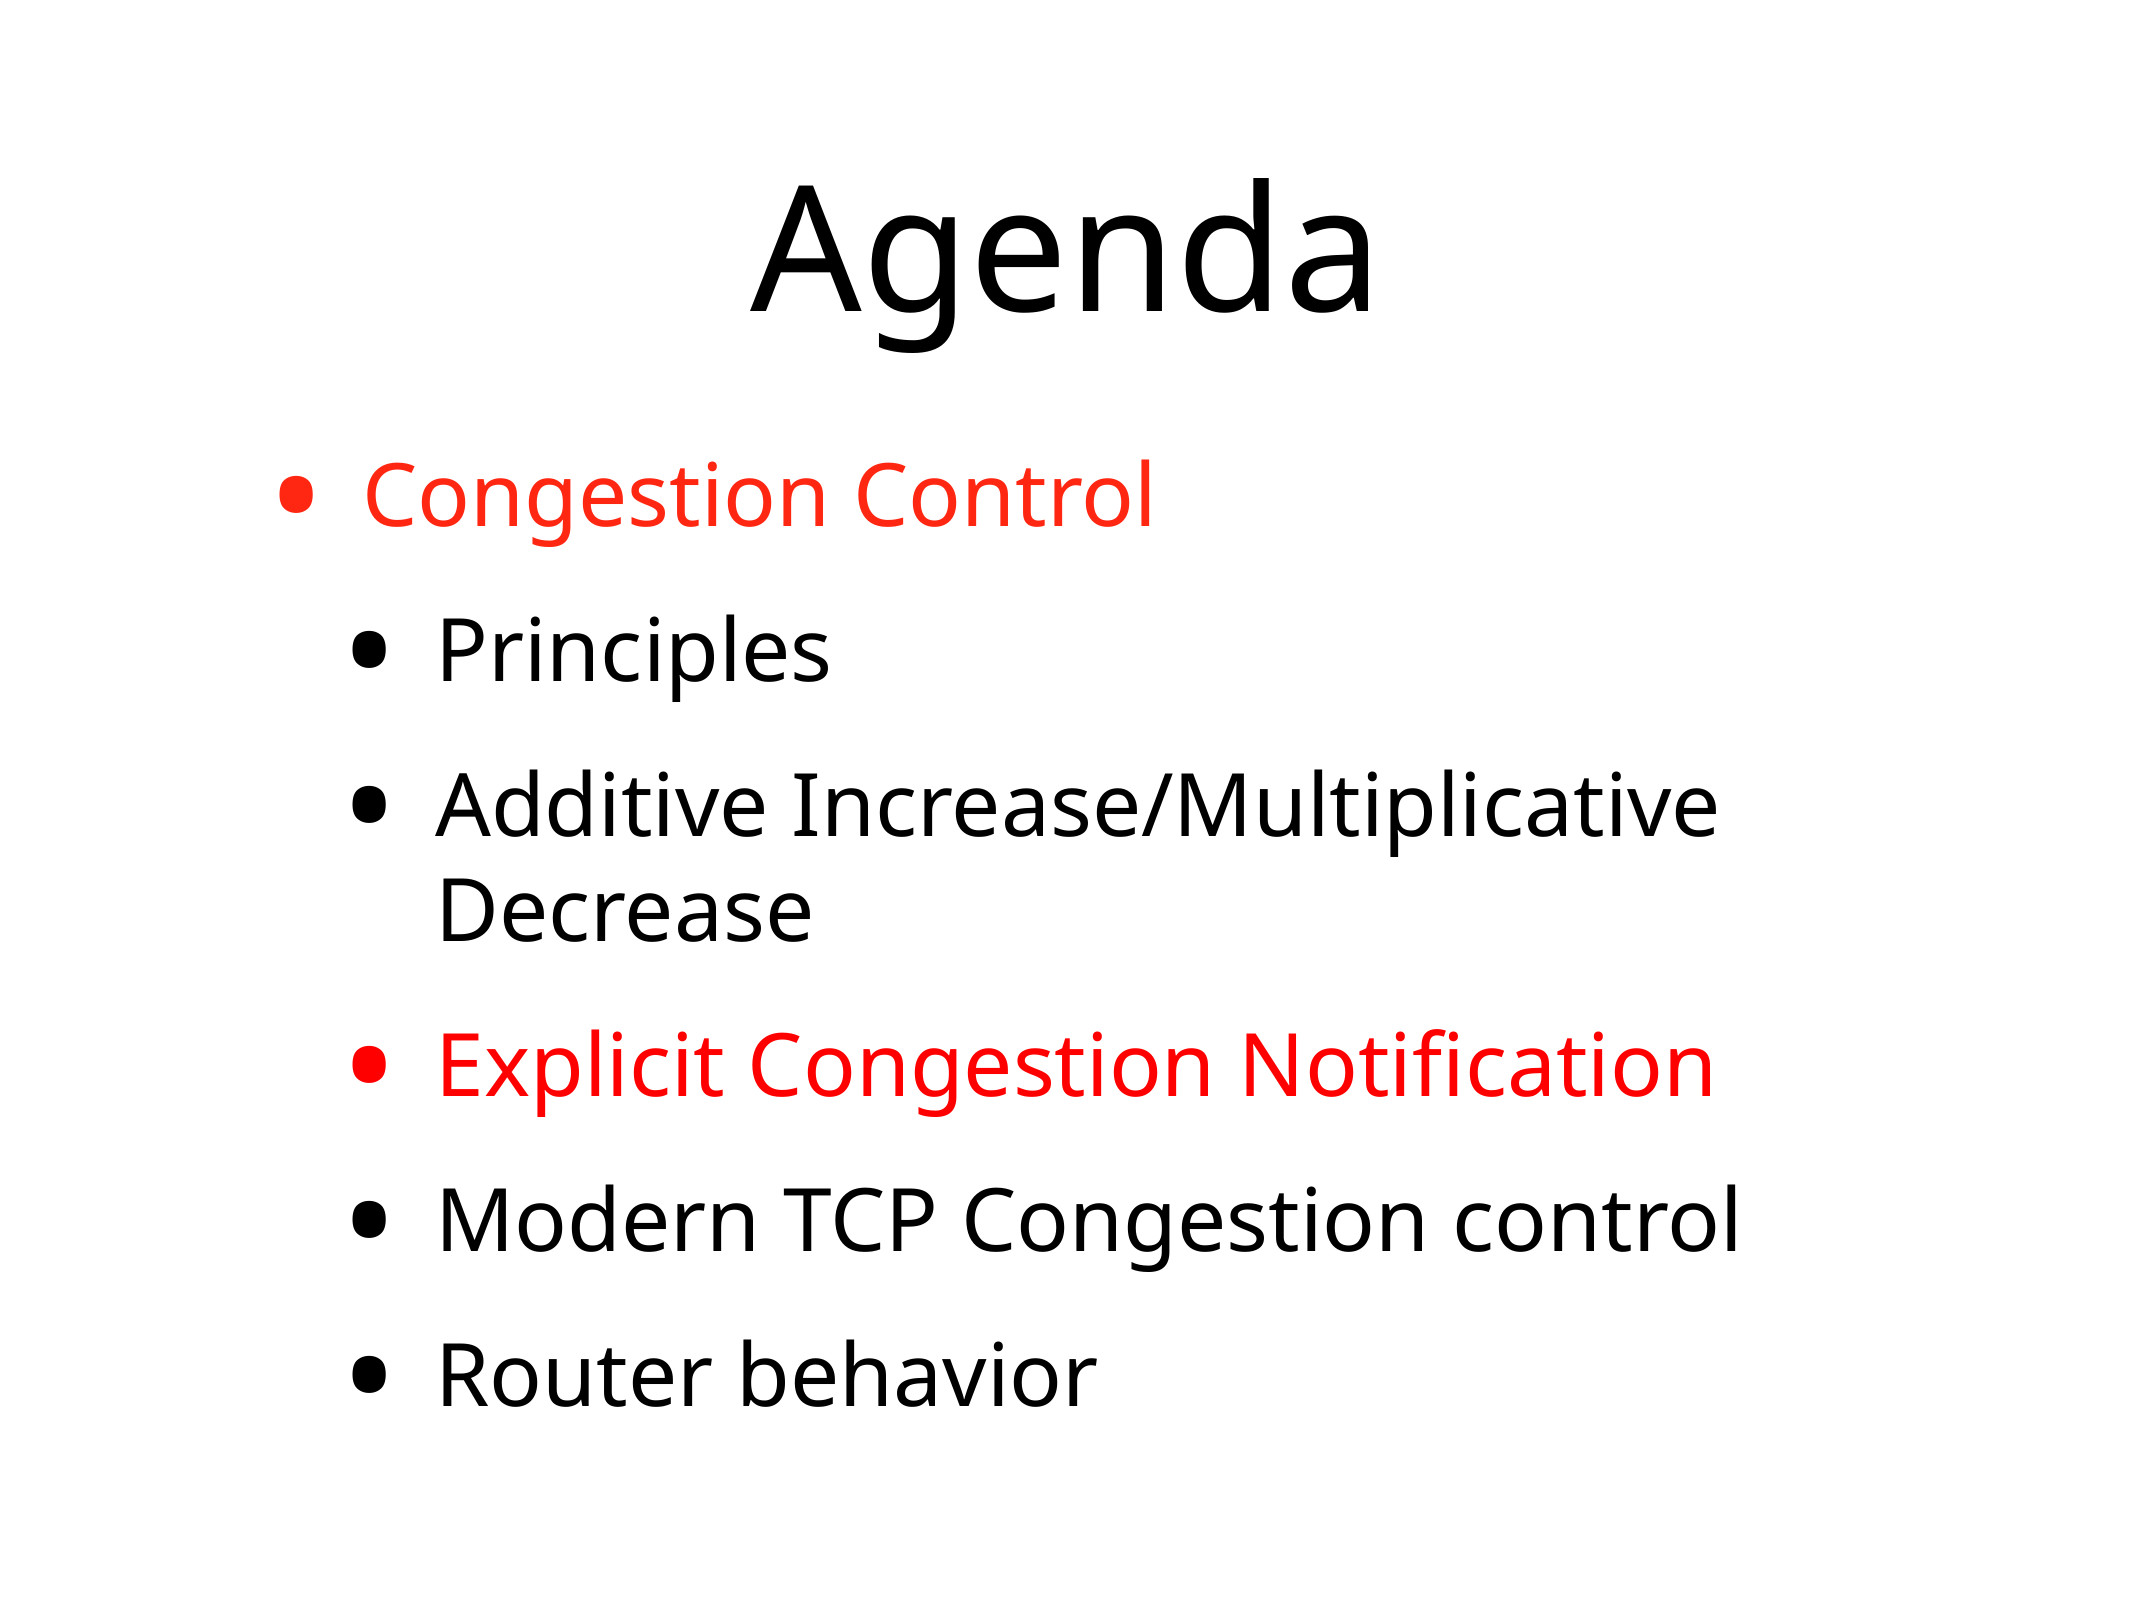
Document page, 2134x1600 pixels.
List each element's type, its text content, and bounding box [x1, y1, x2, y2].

list Congestion Control Principles Additive Increase/Multiplicative Decrease Explicit Congestion Notification Modern TCP Congestion control Router behavior [208, 540, 1925, 1478]
title Agenda [208, 41, 1925, 442]
